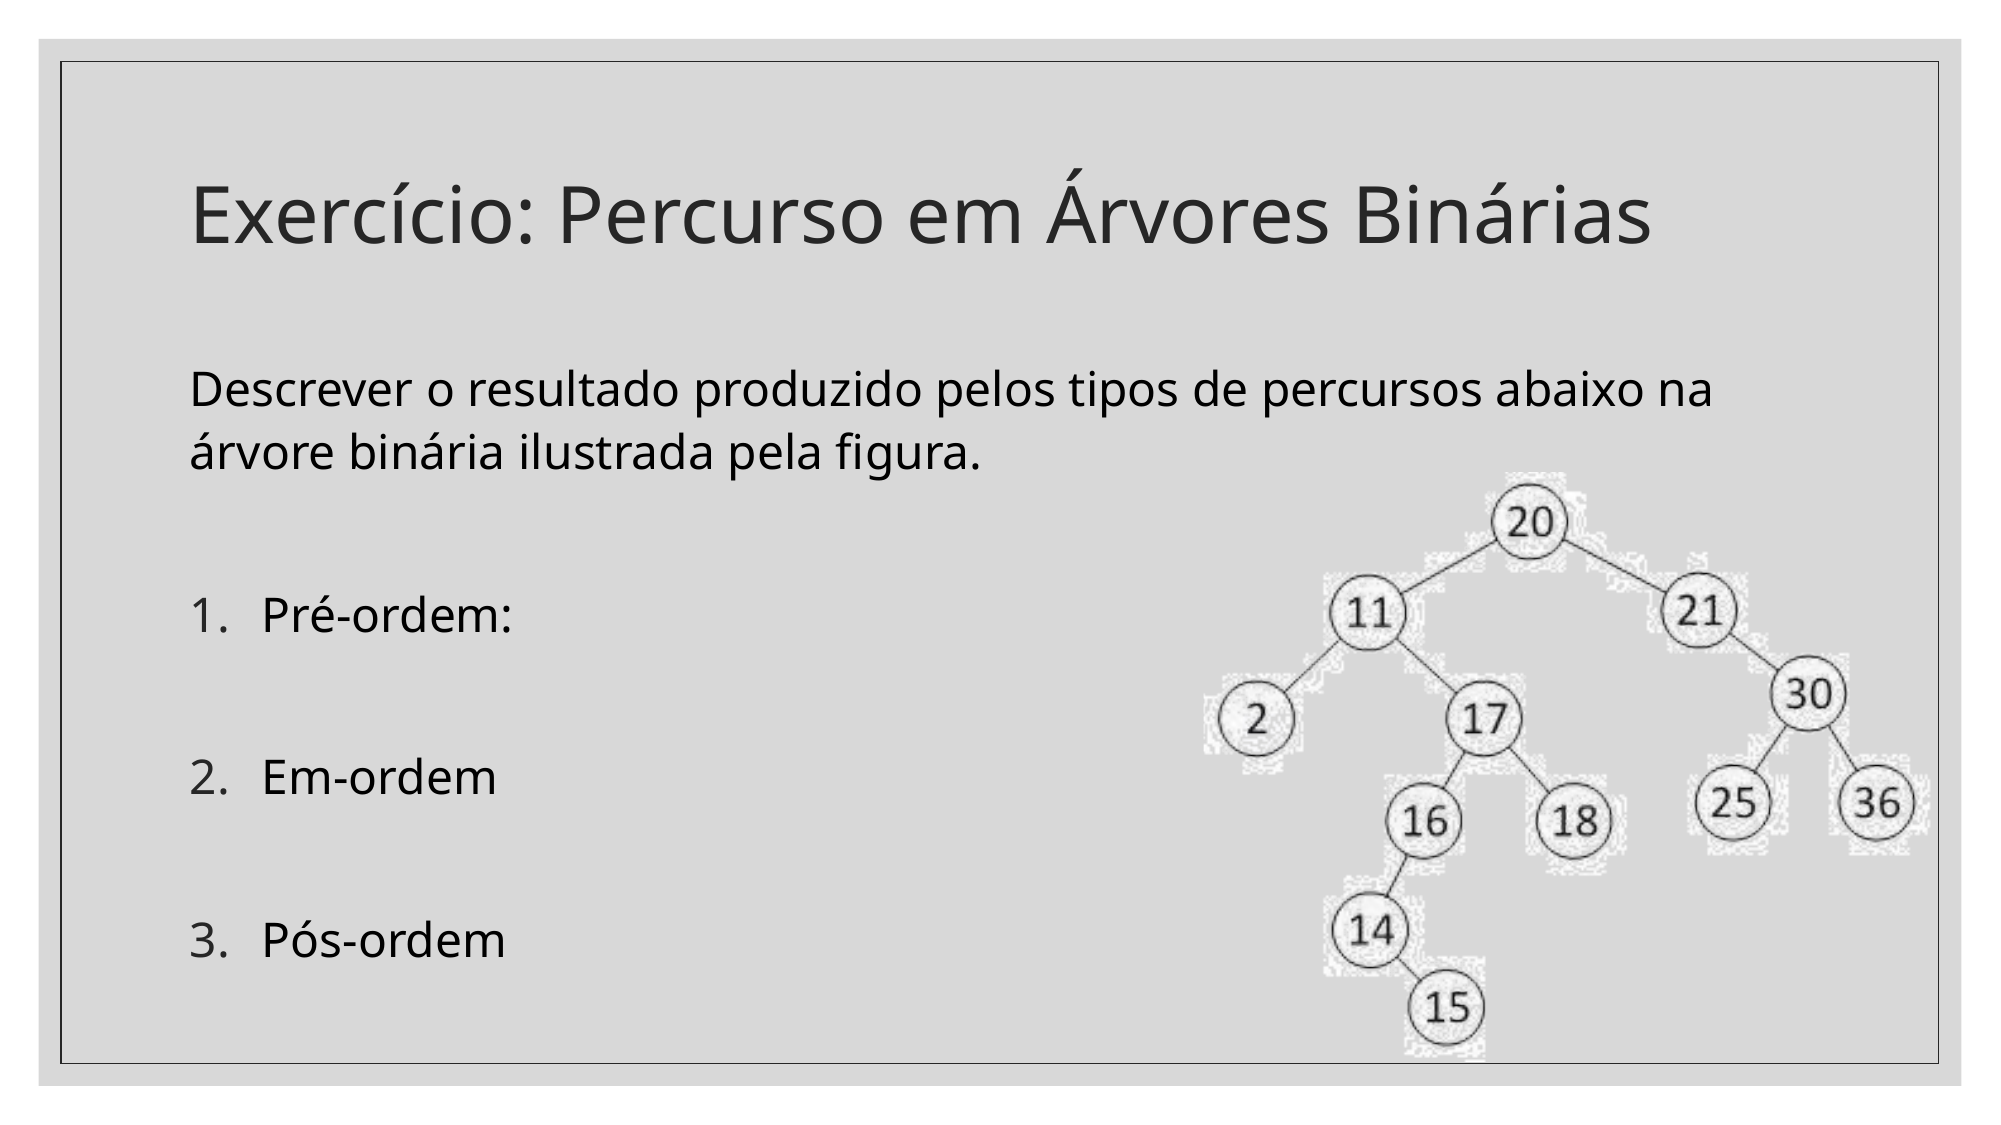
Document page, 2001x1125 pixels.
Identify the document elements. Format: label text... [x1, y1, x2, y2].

list Descrever o resultado produzido pelos tipos de percursos abaixo na árvore binária ilustrada pela figura. Pré-ordem: Em-ordem Pós-ordem [174, 345, 1825, 977]
title Exercício: Percurso em Árvores Binárias [174, 105, 1825, 331]
picture [1203, 472, 1956, 1062]
